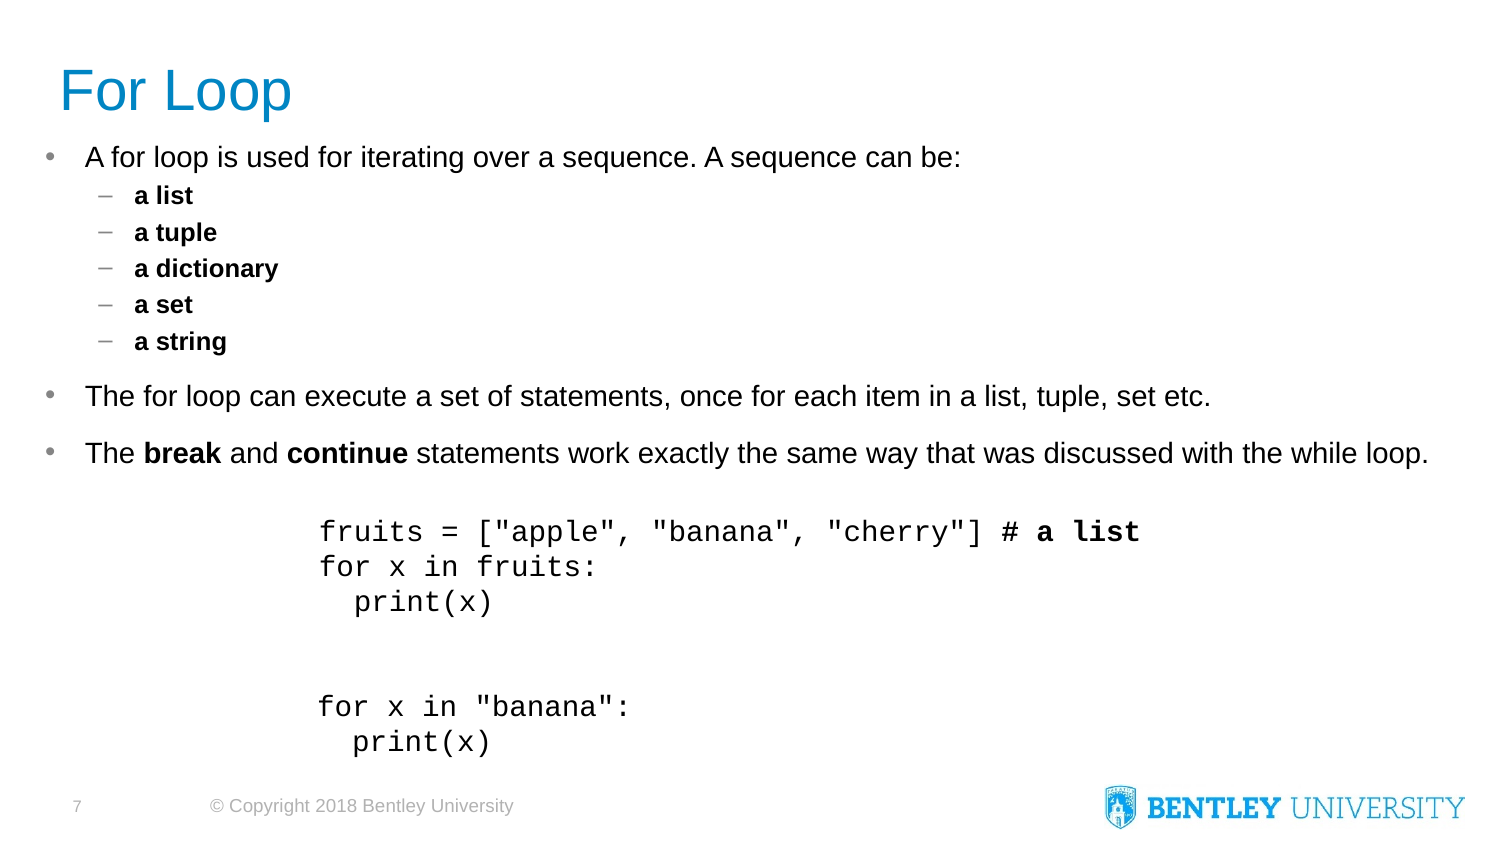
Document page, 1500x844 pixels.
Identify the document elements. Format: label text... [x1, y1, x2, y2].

title For Loop [45, 44, 1459, 138]
list A for loop is used for iterating over a sequence. A sequence can be: a list a tuple a dictionary a set a string The for loop can execute a set of statements, once for each item in a list, tuple, set etc. The break and continue statements work exactly the same way that was discussed with the while loop. [45, 138, 1459, 493]
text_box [300, 504, 1160, 766]
picture [1104, 784, 1465, 830]
